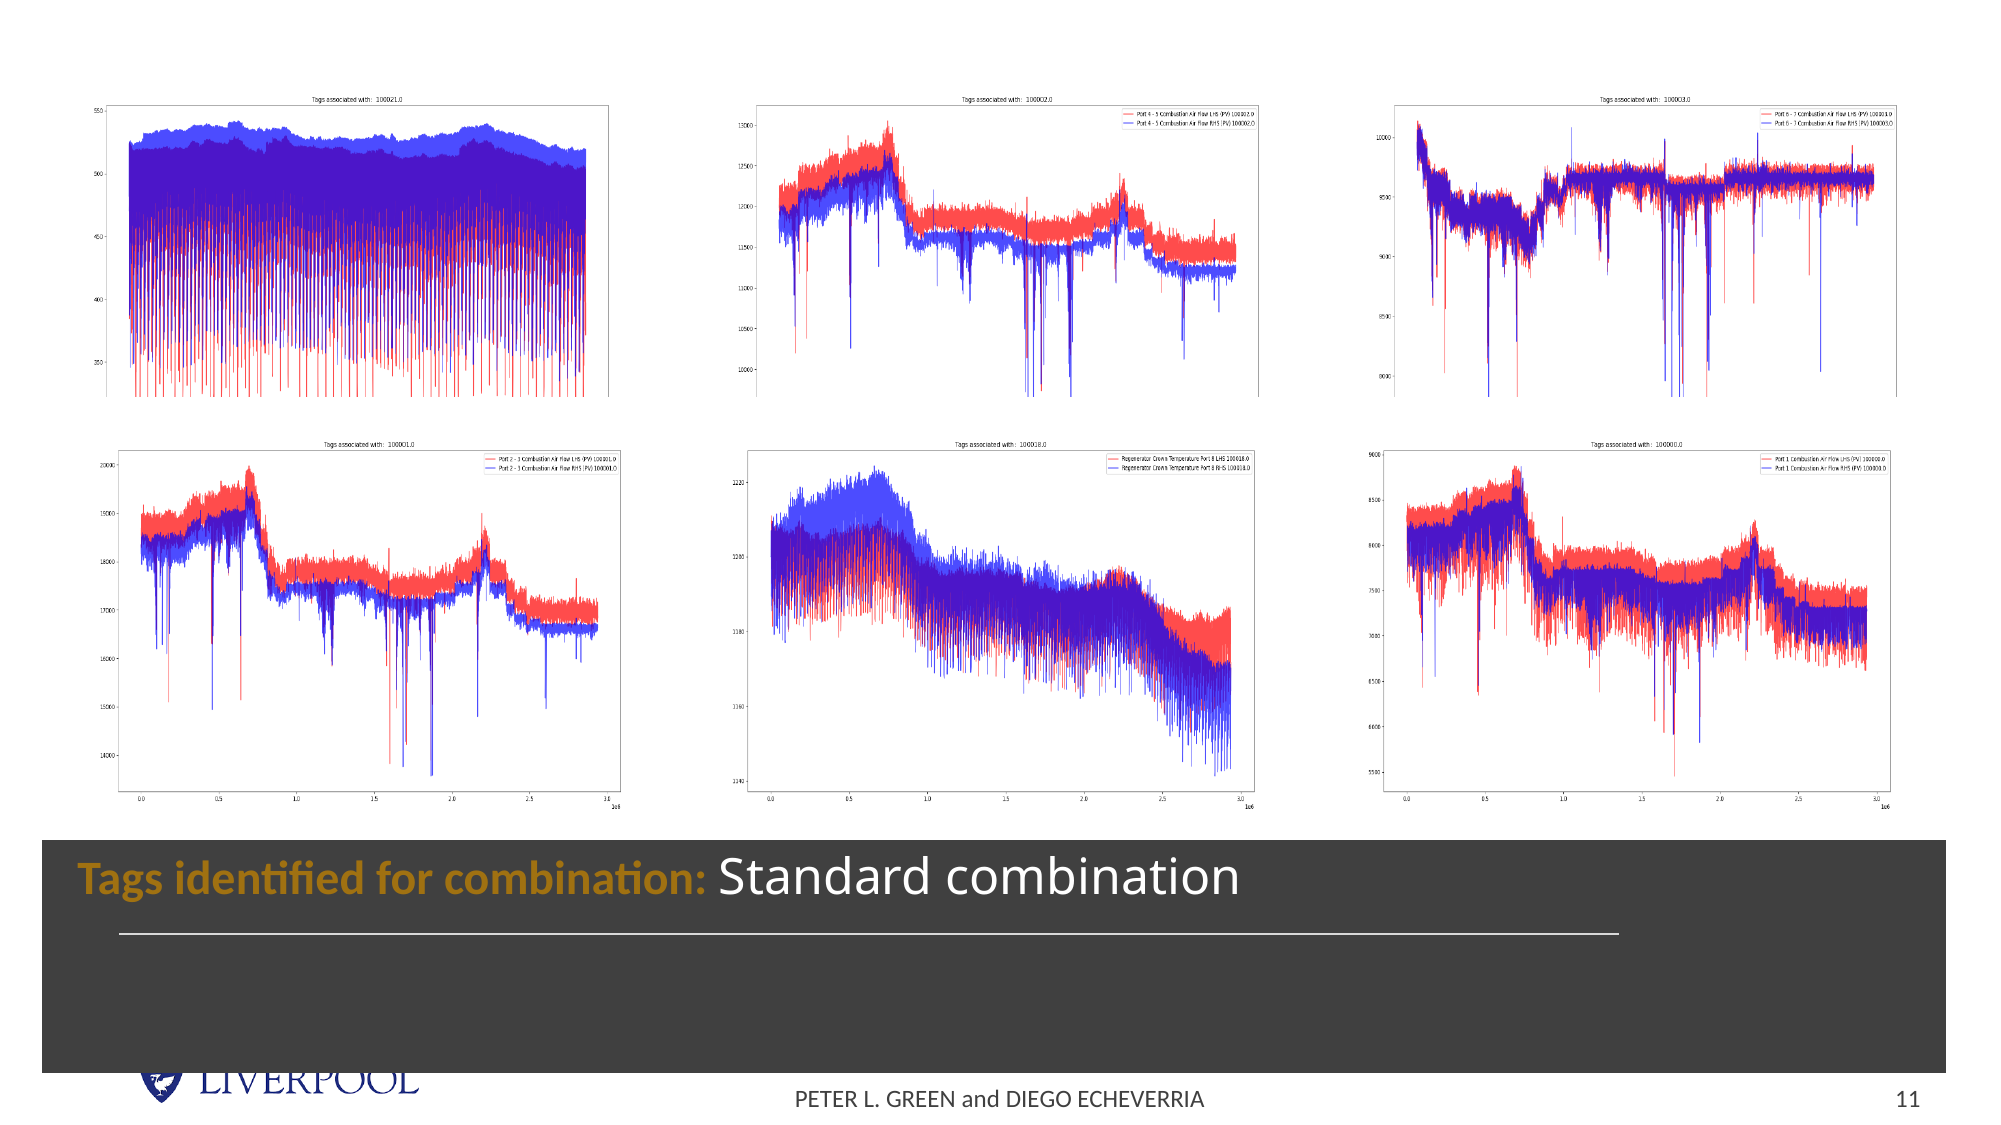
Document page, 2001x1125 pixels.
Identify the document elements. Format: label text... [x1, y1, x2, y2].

picture [37, 52, 1952, 840]
text_box [51, 840, 1937, 1064]
text_box Tags identified for combination: Tags identified for combination: Standard combination [62, 840, 1876, 913]
footer PETER L. GREEN and DIEGO ECHEVERRIA [598, 1072, 1402, 1123]
slide_number 11 [1485, 1072, 1936, 1123]
picture [137, 1064, 424, 1103]
